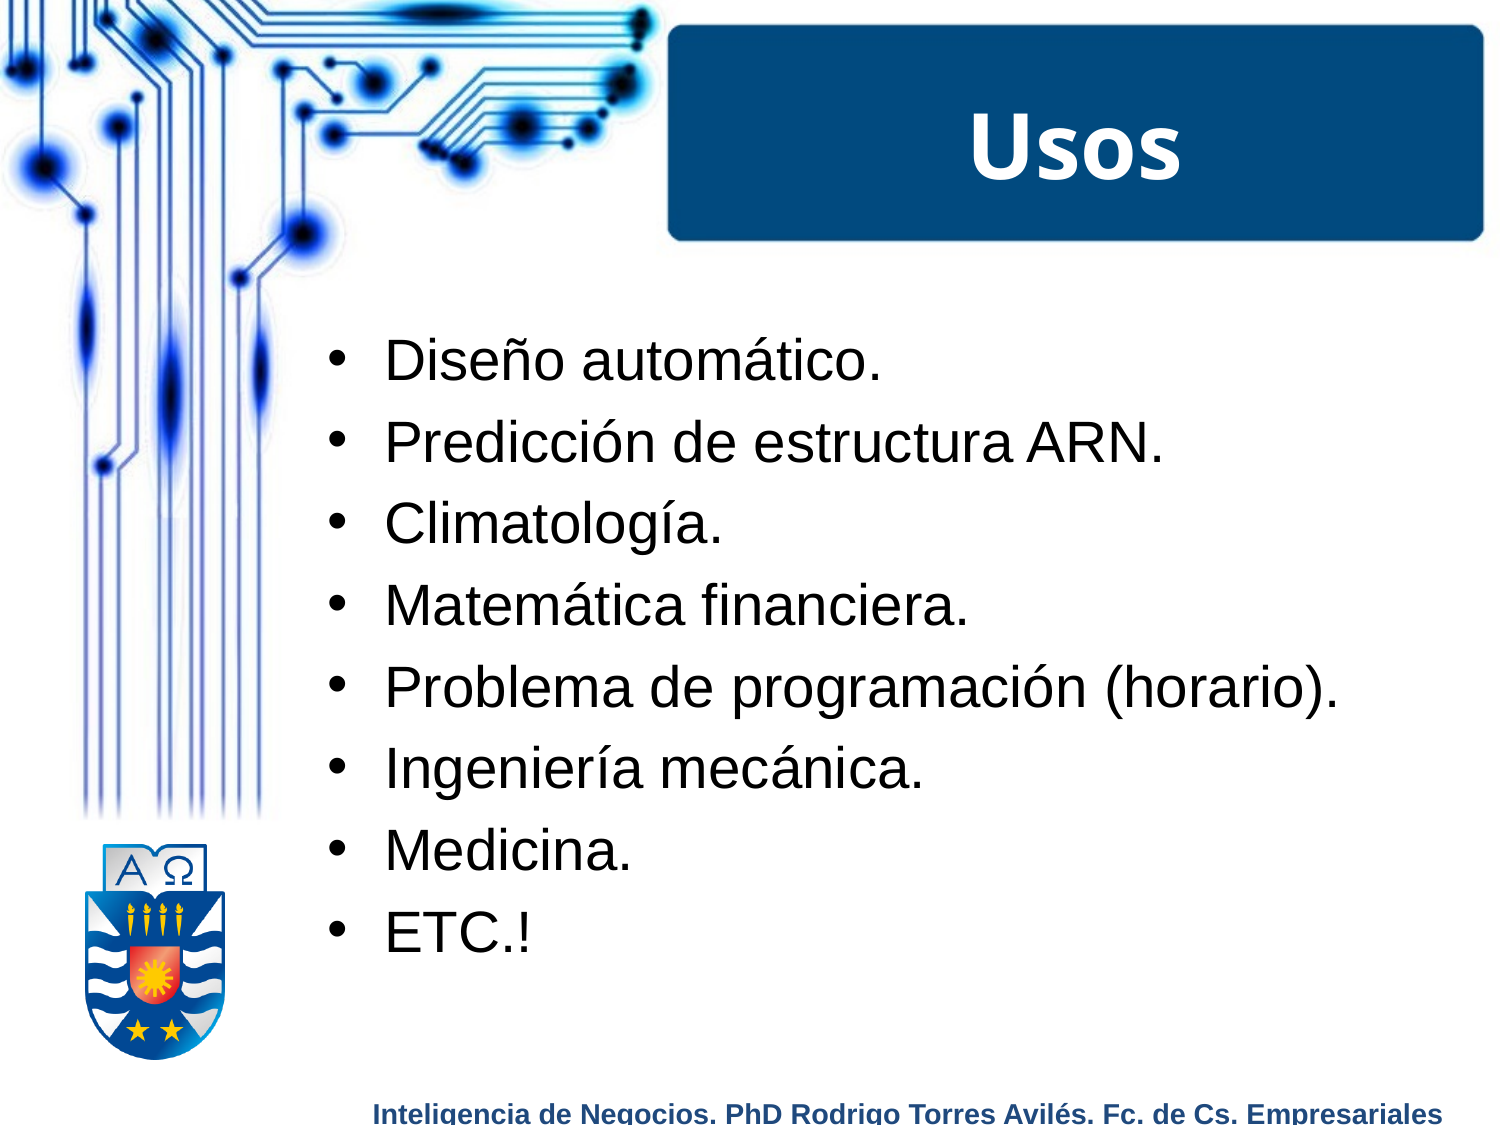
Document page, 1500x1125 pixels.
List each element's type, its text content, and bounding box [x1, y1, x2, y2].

text_box Inteligencia de Negocios. PhD Rodrigo Torres Avilés. Fc. de Cs. Empresariales [343, 1088, 1459, 1125]
text_box Usos [667, 30, 1483, 256]
list Diseño automático. Predicción de estructura ARN. Climatología. Matemática financiera. Problema de programación (horario). Ingeniería mecánica. Medicina. ETC.! [312, 314, 1474, 1071]
picture [0, 0, 1500, 1125]
